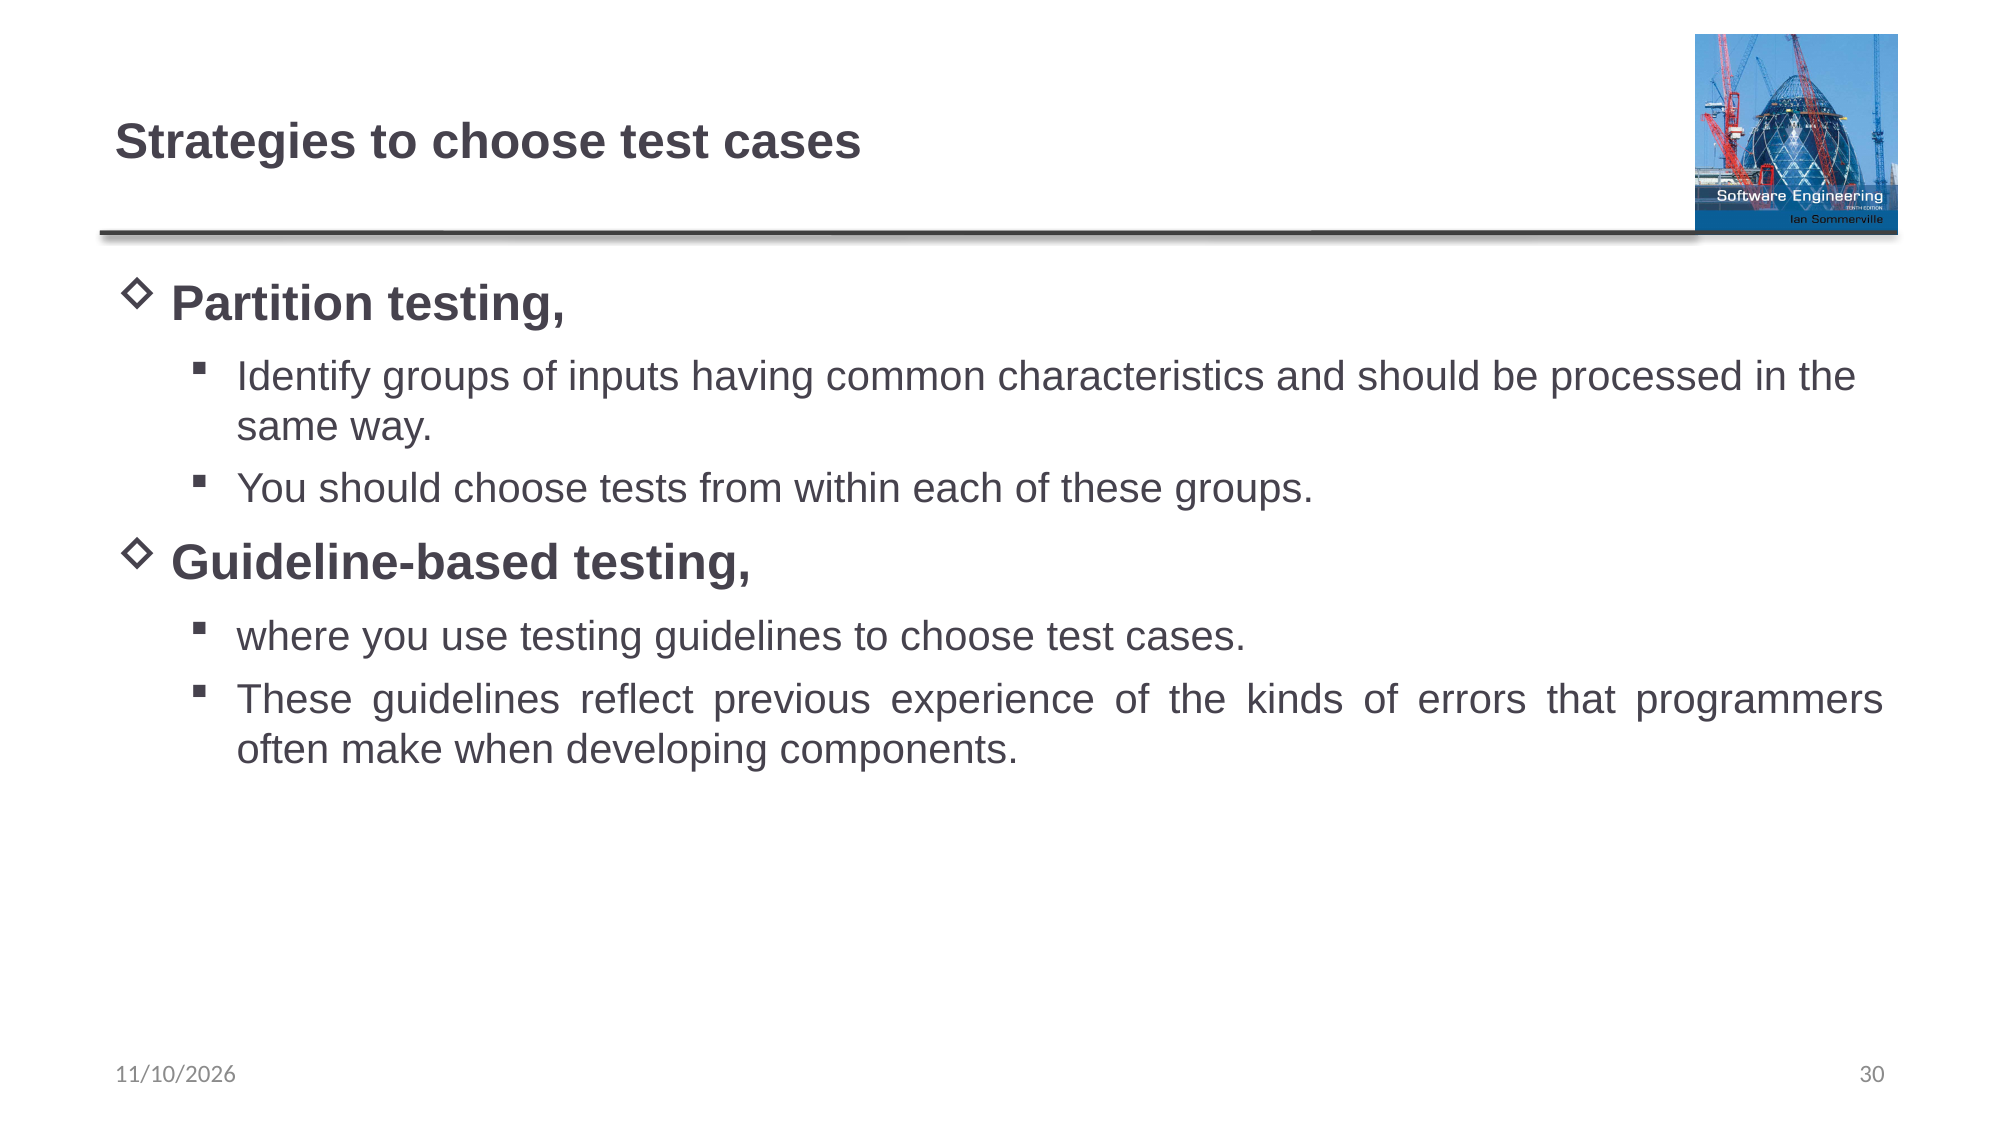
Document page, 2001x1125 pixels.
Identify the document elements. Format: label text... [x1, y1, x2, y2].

list Partition testing, Identify groups of inputs having common characteristics and should be processed in the same way. You should choose tests from within each of these groups. Guideline-based testing, where you use testing guidelines to choose test cases. These guidelines reflect previous experience of the kinds of errors that programmers often make when developing components. [99, 262, 1900, 1005]
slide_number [99, 1042, 567, 1103]
title Strategies to choose test cases [99, 44, 1696, 233]
slide_number 30 [1433, 1042, 1900, 1103]
picture [1695, 34, 1898, 230]
